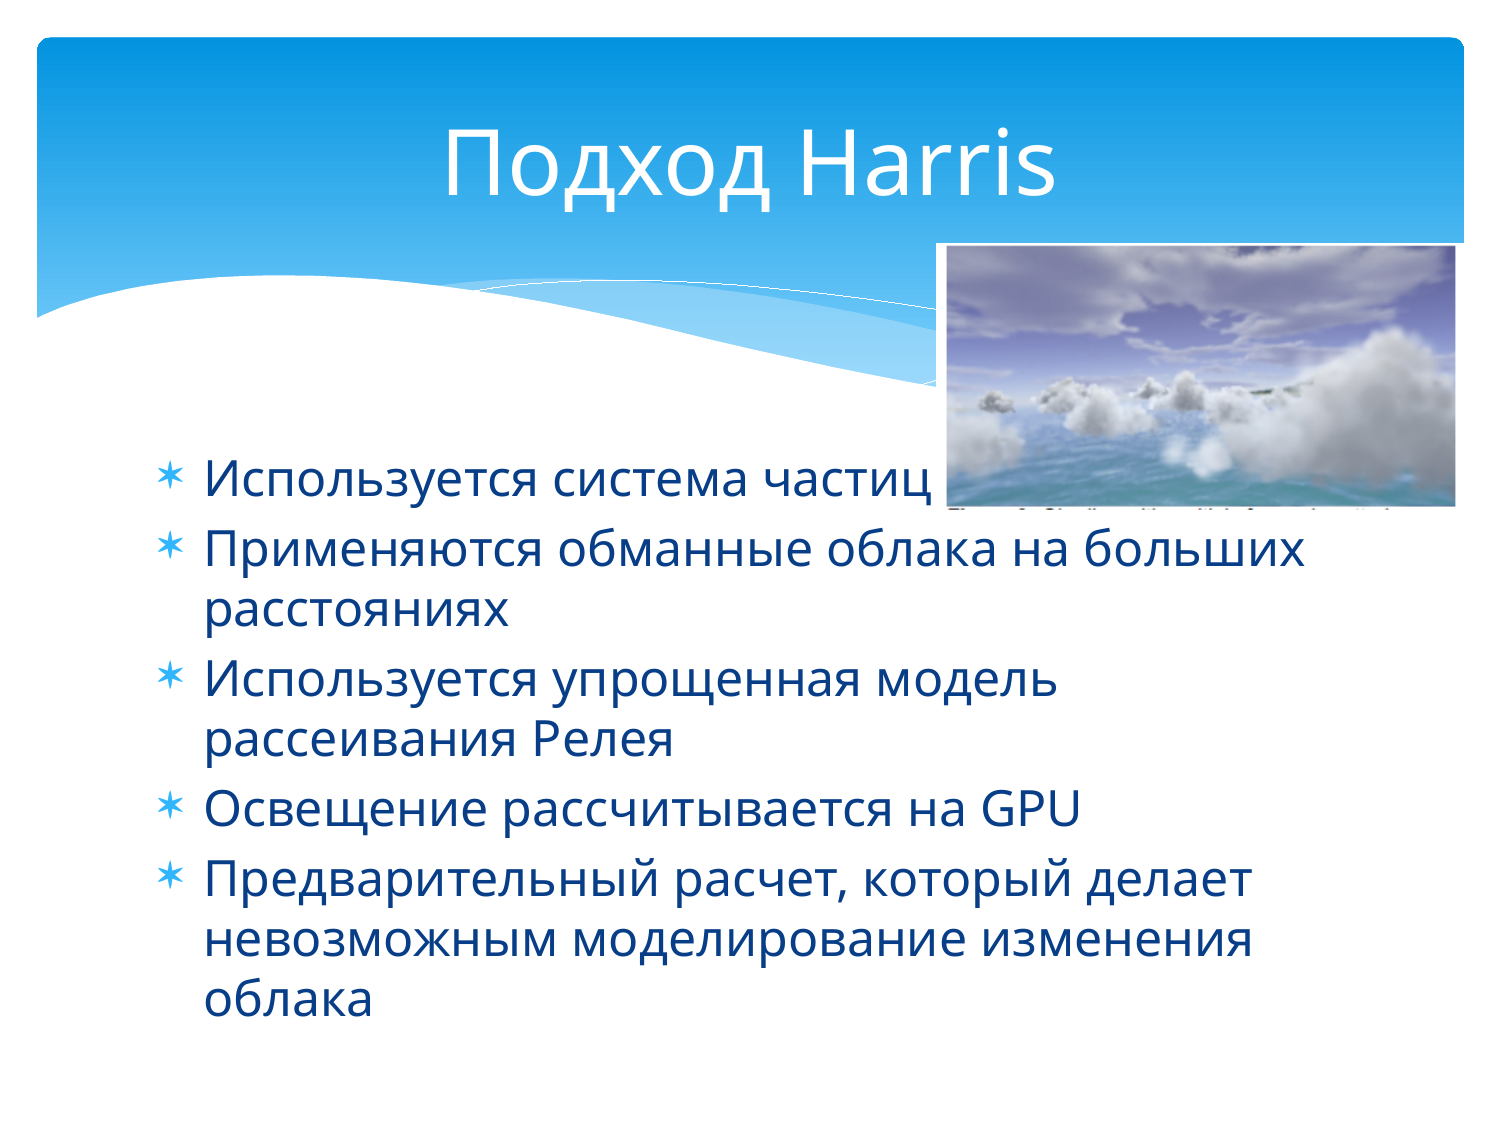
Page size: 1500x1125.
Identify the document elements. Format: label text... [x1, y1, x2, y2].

picture [936, 243, 1465, 510]
title Подход Harris [75, 55, 1425, 261]
list Используется система частиц Применяются обманные облака на больших расстояниях Используется упрощенная модель рассеивания Релея Освещение рассчитывается на GPU Предварительный расчет, который делает невозможным моделирование изменения облака [143, 438, 1359, 1005]
